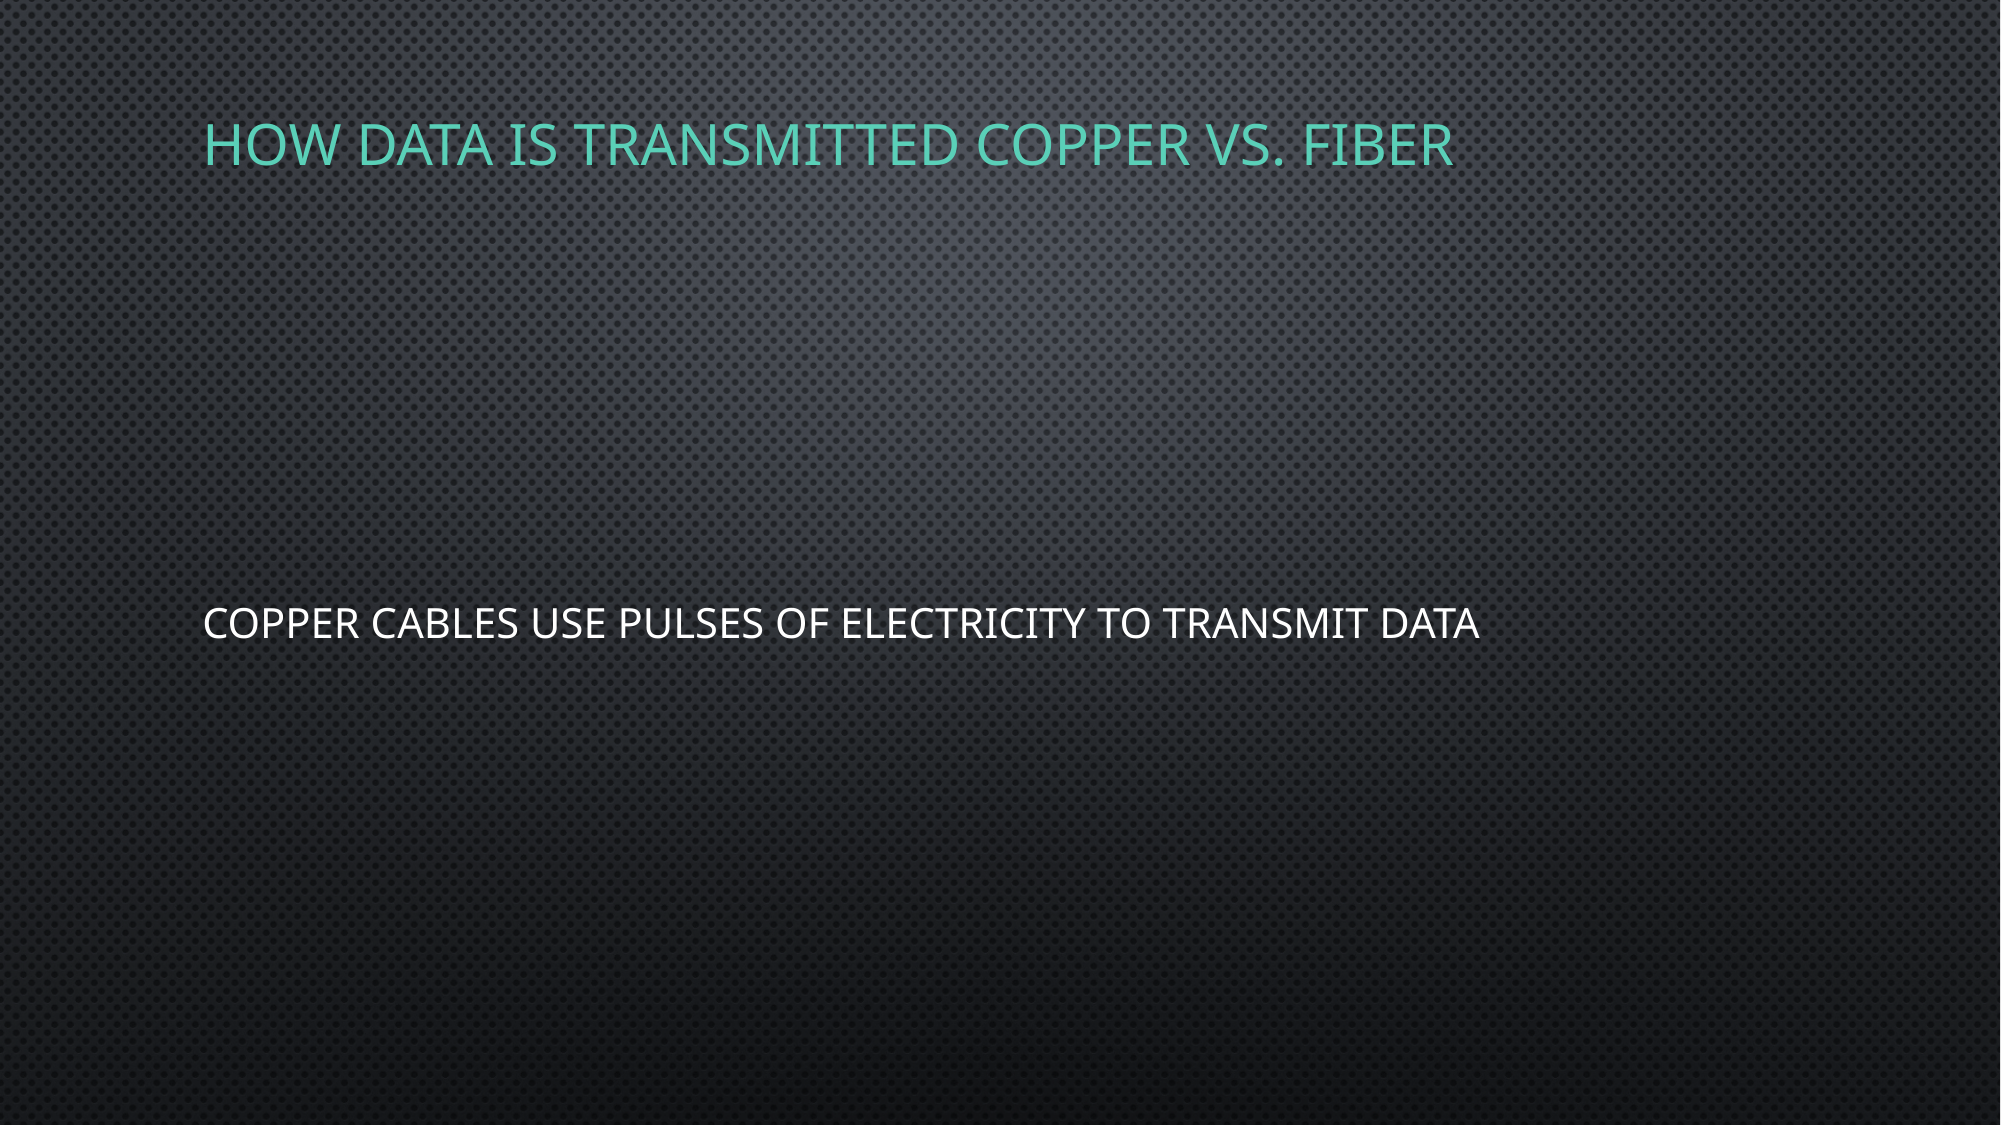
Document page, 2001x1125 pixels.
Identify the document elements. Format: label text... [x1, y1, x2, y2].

title How Data is Transmitted Copper VS. Fiber [187, 99, 1813, 247]
list Copper cables use pulses of electricity to transmit data [187, 294, 1813, 950]
